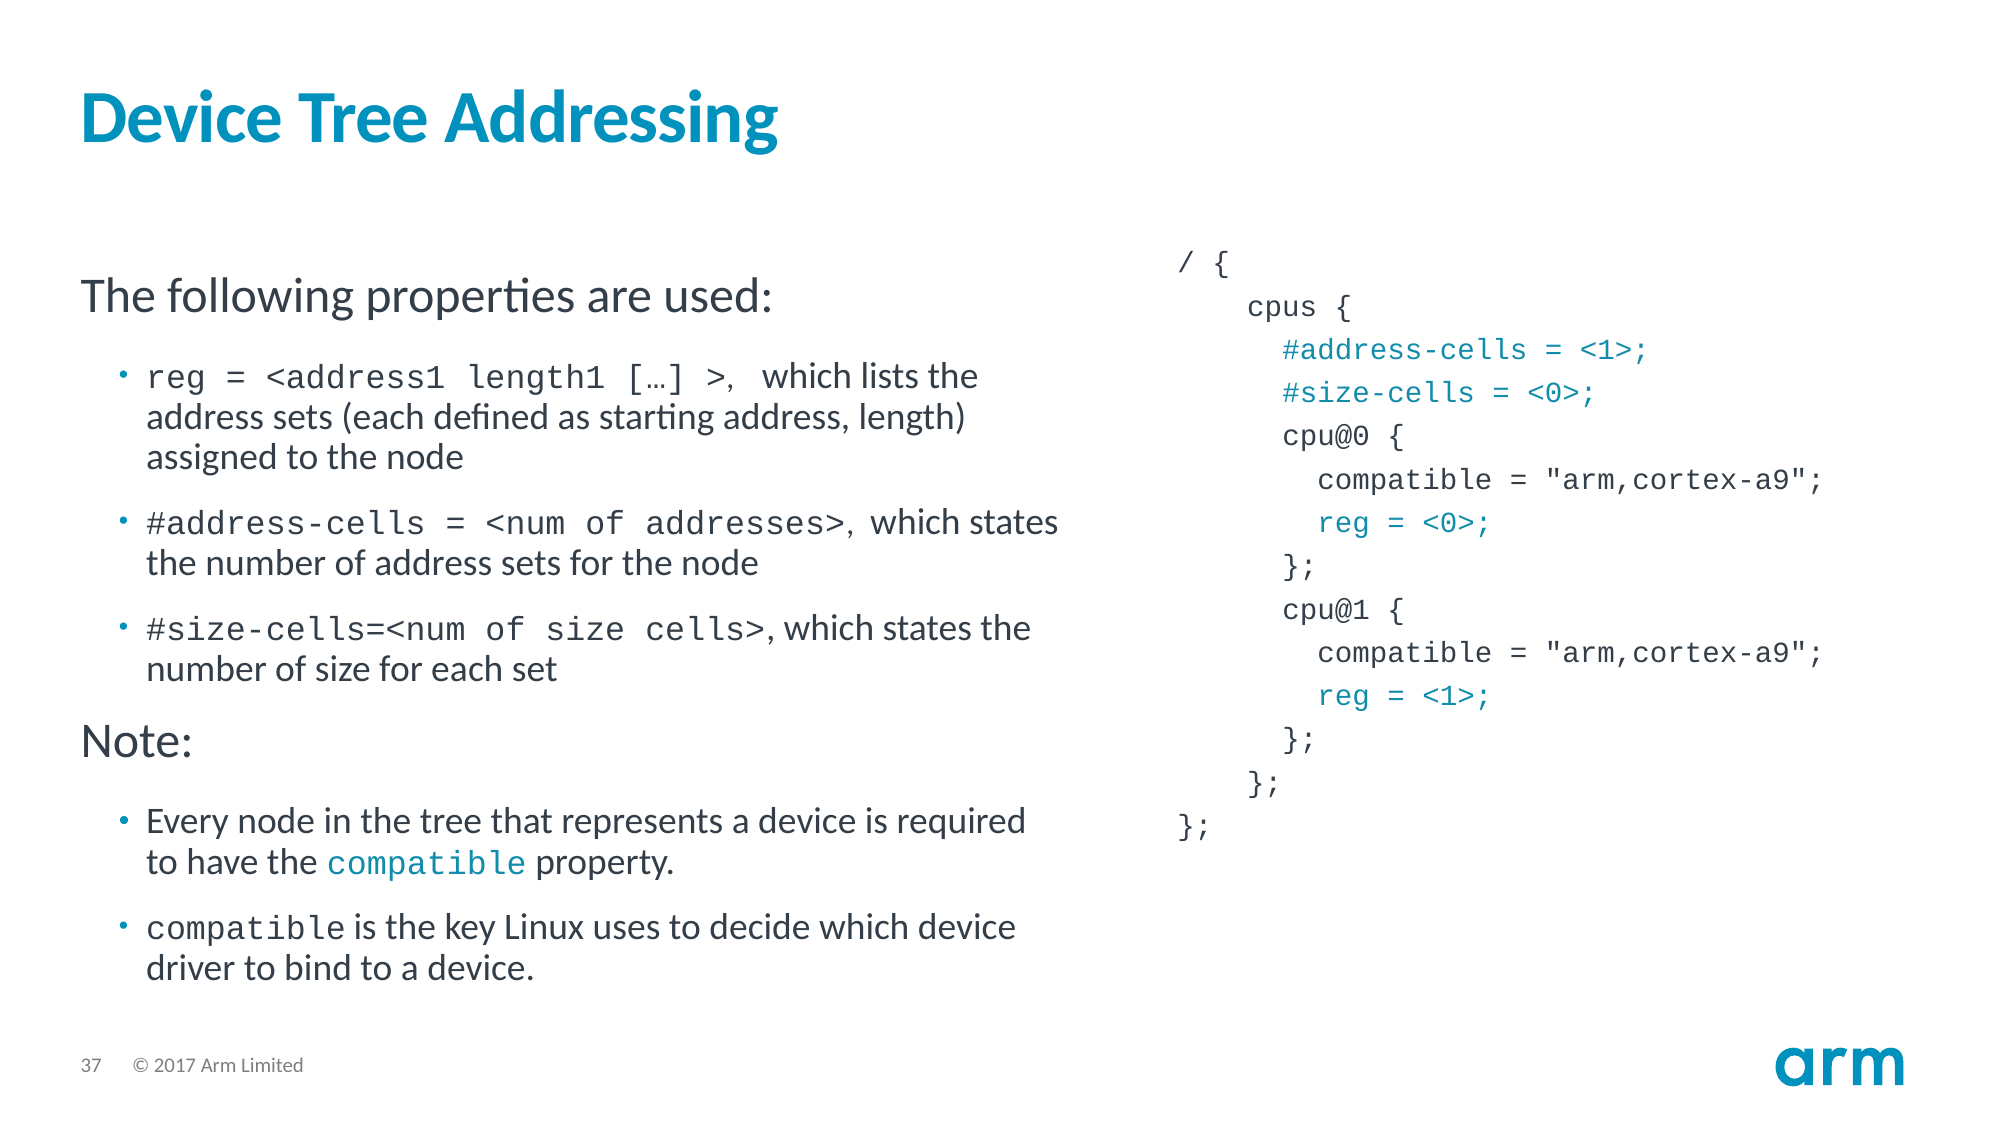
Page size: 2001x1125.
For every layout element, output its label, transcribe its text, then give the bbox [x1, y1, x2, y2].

text_box / { cpus { #address-cells = <1>; #size-cells = <0>; cpu@0 { compatible = "arm,cortex-a9"; reg = <0>; }; cpu@1 { compatible = "arm,cortex-a9"; reg = <1>; }; }; }; [1162, 236, 1868, 847]
title Device Tree Addressing [80, 48, 1915, 158]
list The following properties are used: reg = <address1 length1 […] >, which lists the address sets (each defined as starting address, length) assigned to the node #address-cells = <num of addresses>, which states the number of address sets for the node #size-cells=<num of size cells>, which states the number of size for each set Note: Every node in the tree that represents a device is required to have the compatible property. compatible is the key Linux uses to decide which device driver to bind to a device. [80, 268, 1060, 940]
